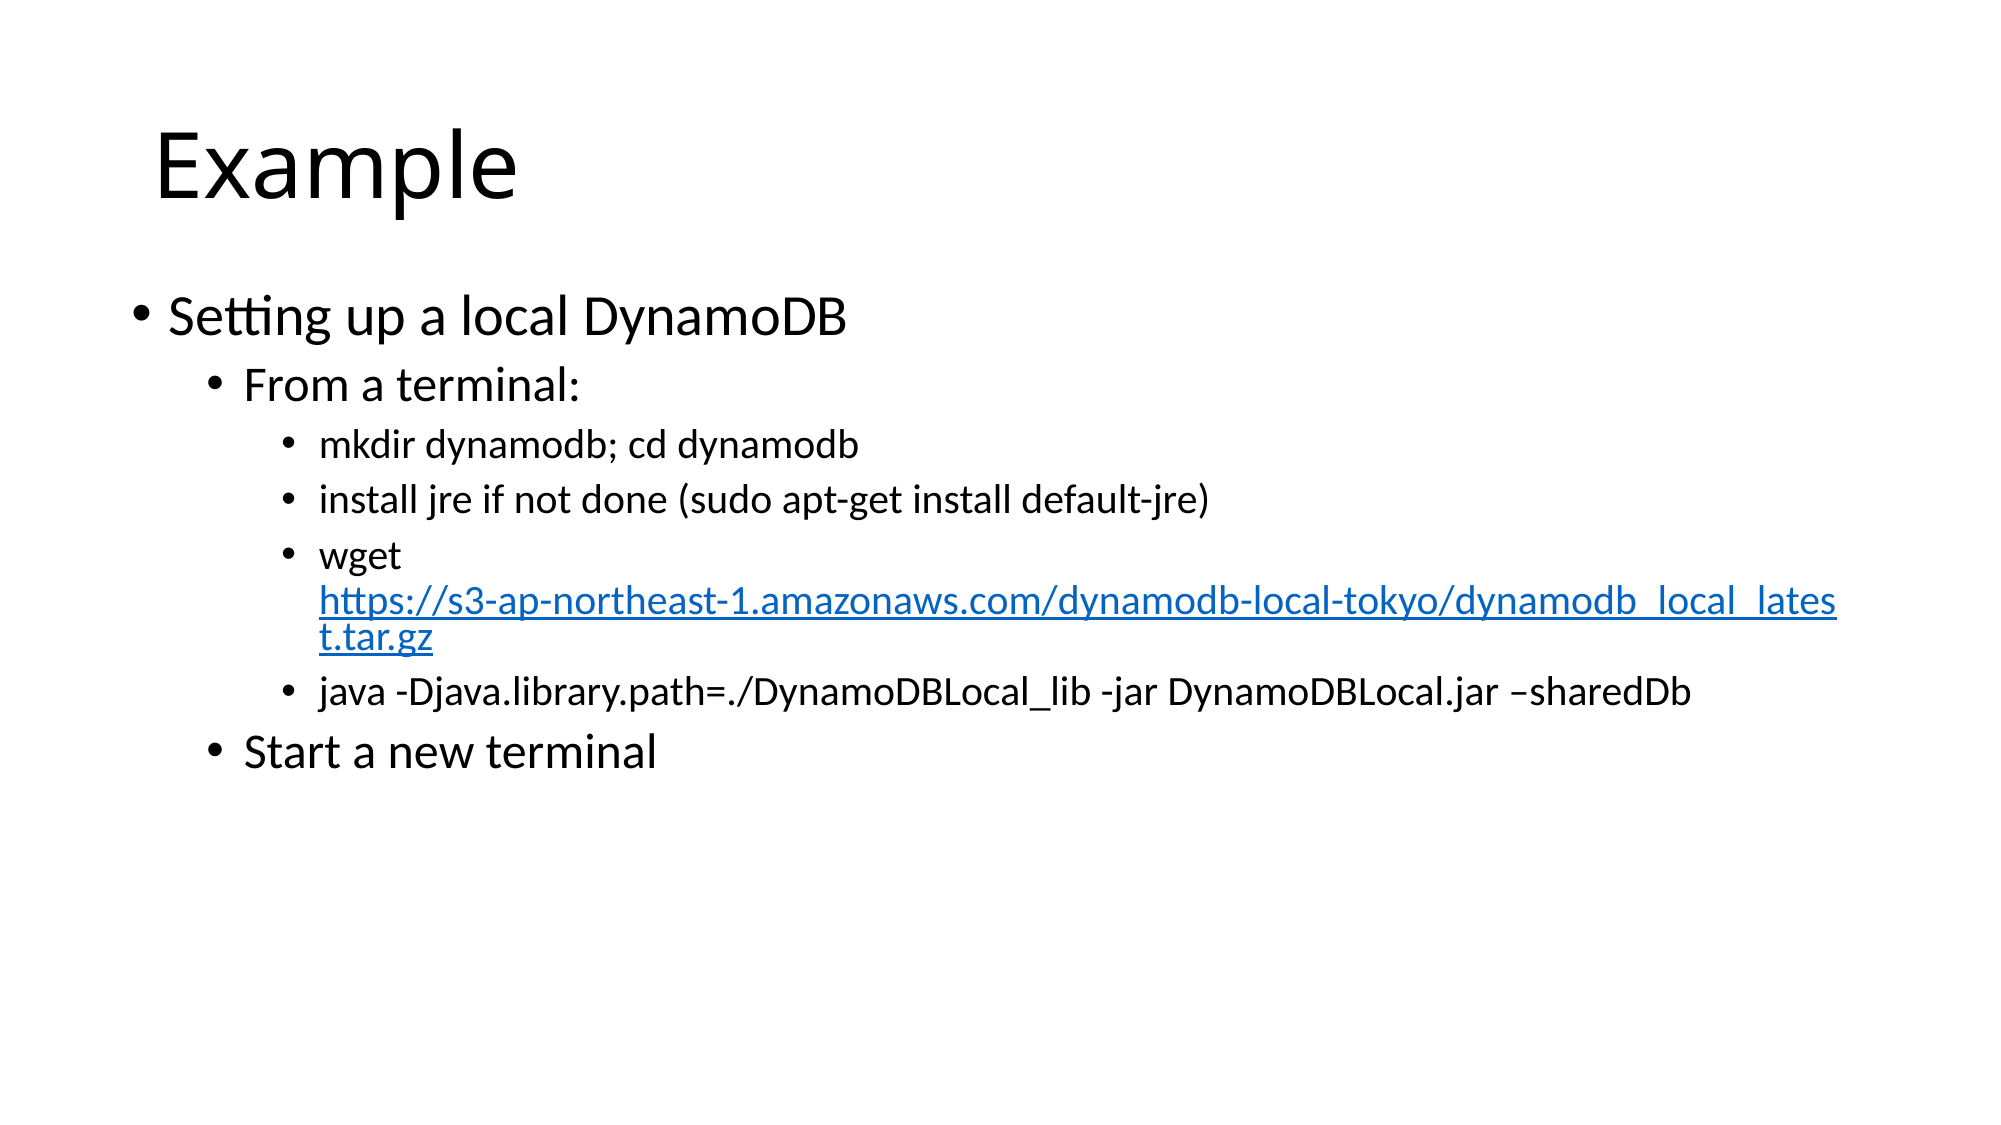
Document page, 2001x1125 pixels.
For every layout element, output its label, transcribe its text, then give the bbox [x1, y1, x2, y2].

title Example [137, 59, 1863, 277]
list Setting up a local DynamoDB From a terminal: mkdir dynamodb; cd dynamodb install jre if not done (sudo apt-get install default-jre) wget https://s3-ap-northeast-1.amazonaws.com/dynamodb-local-tokyo/dynamodb_local_latest.tar.gz java -Djava.library.path=./DynamoDBLocal_lib -jar DynamoDBLocal.jar –sharedDb Start a new terminal [116, 277, 1863, 1021]
